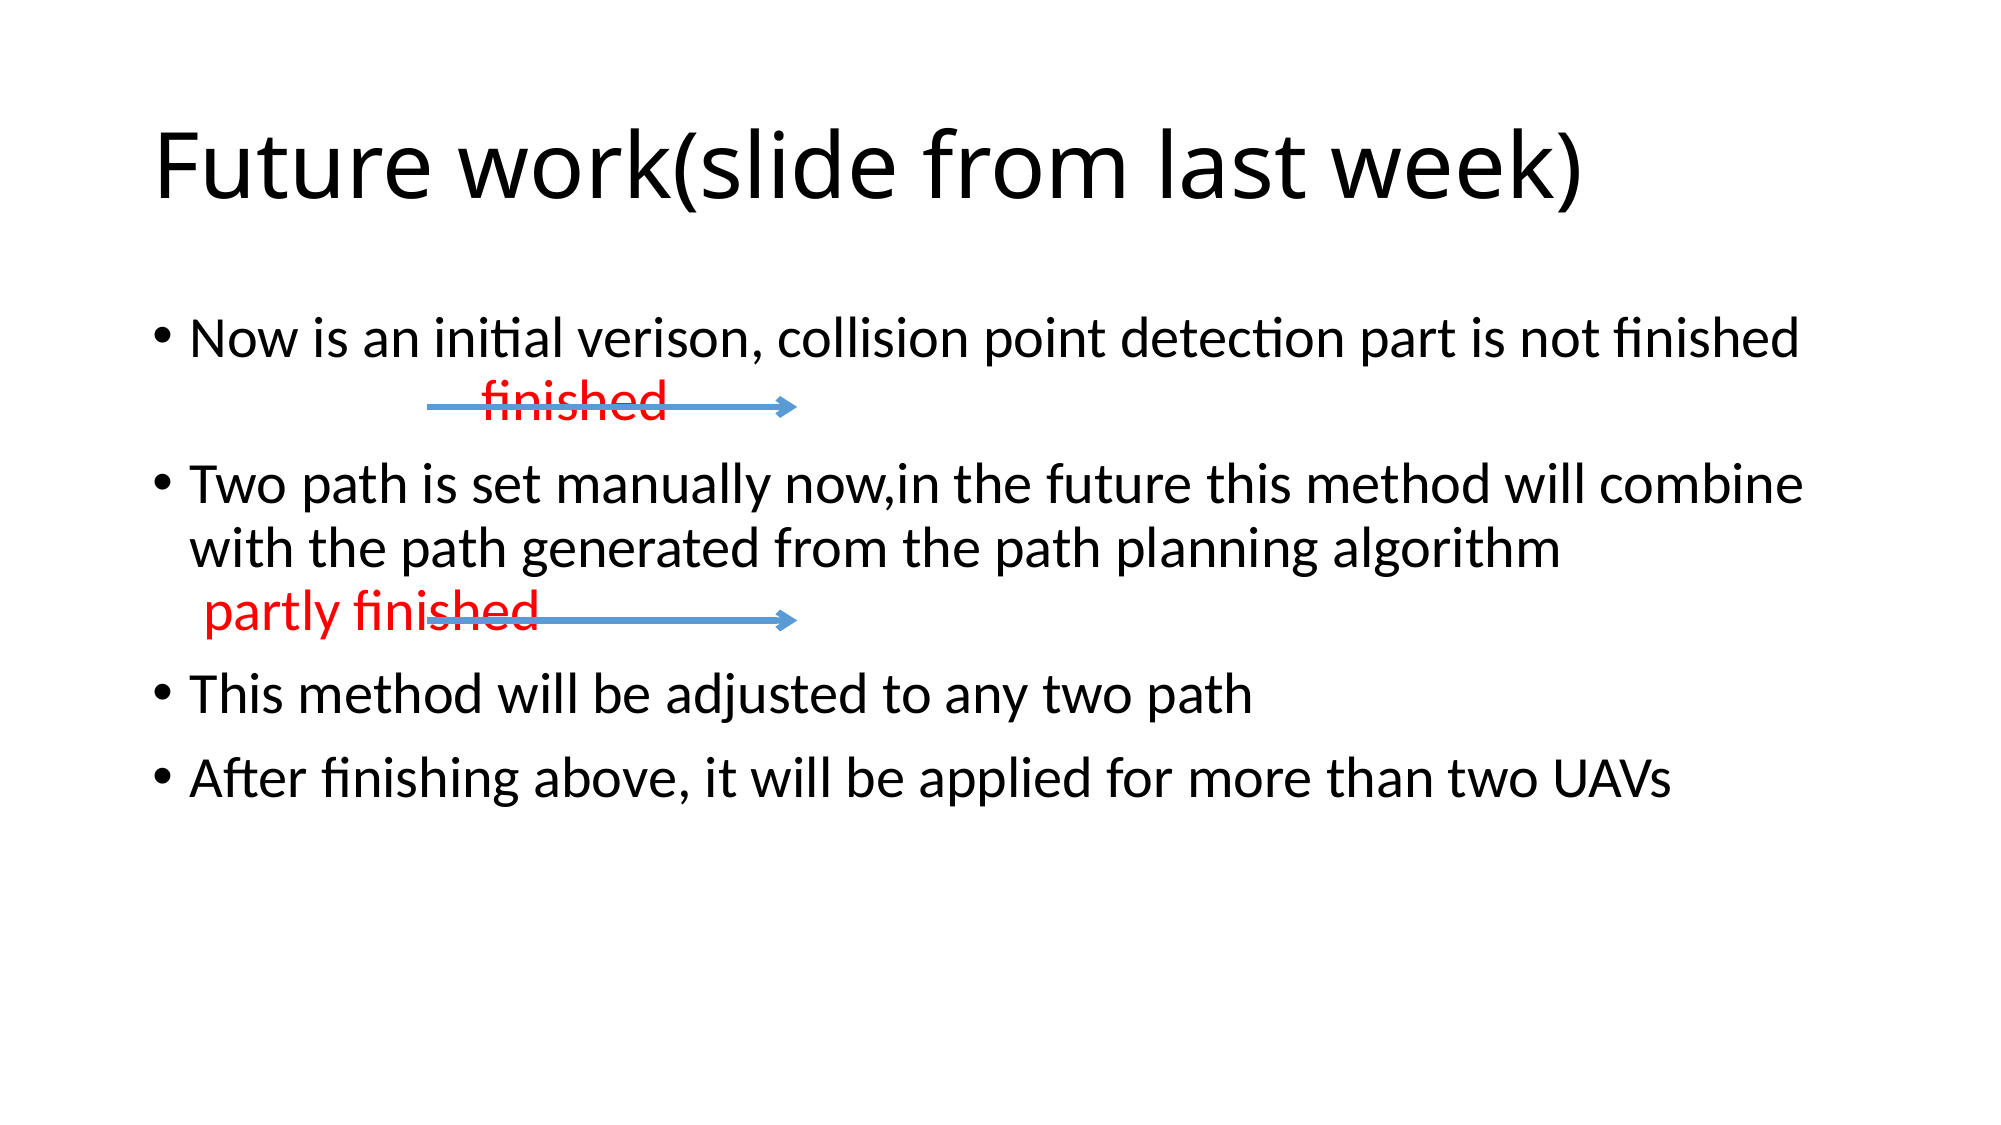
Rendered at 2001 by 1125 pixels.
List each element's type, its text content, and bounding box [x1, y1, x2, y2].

list Now is an initial verison, collision point detection part is not finished finished Two path is set manually now,in the future this method will combine with the path generated from the path planning algorithm partly finished This method will be adjusted to any two path After finishing above, it will be applied for more than two UAVs [137, 299, 1863, 1014]
title Future work(slide from last week) [137, 59, 1863, 278]
